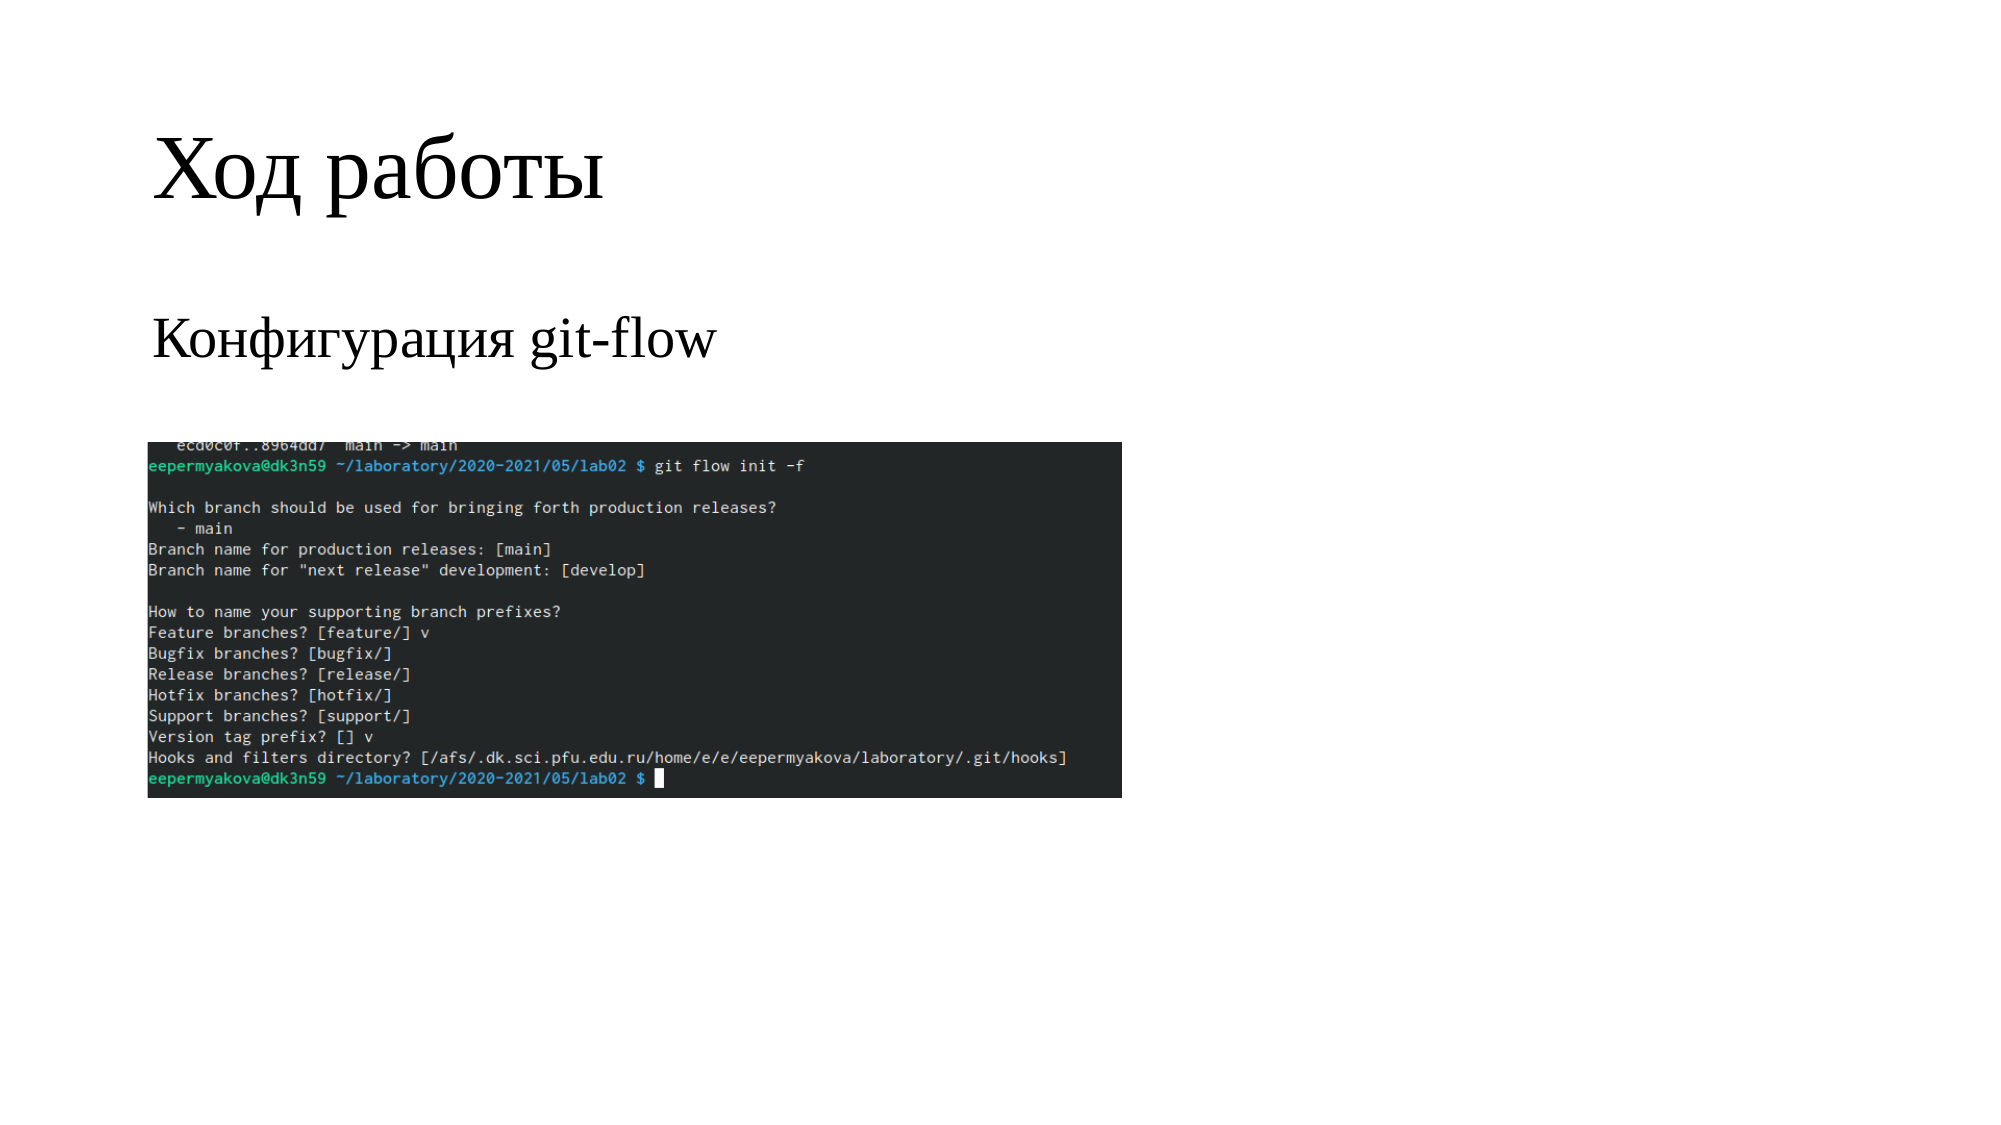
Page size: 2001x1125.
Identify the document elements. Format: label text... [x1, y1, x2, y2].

picture [147, 442, 1123, 798]
text_box Ход работы [137, 59, 1863, 278]
text_box Конфигурация git-flow [137, 299, 1863, 1014]
